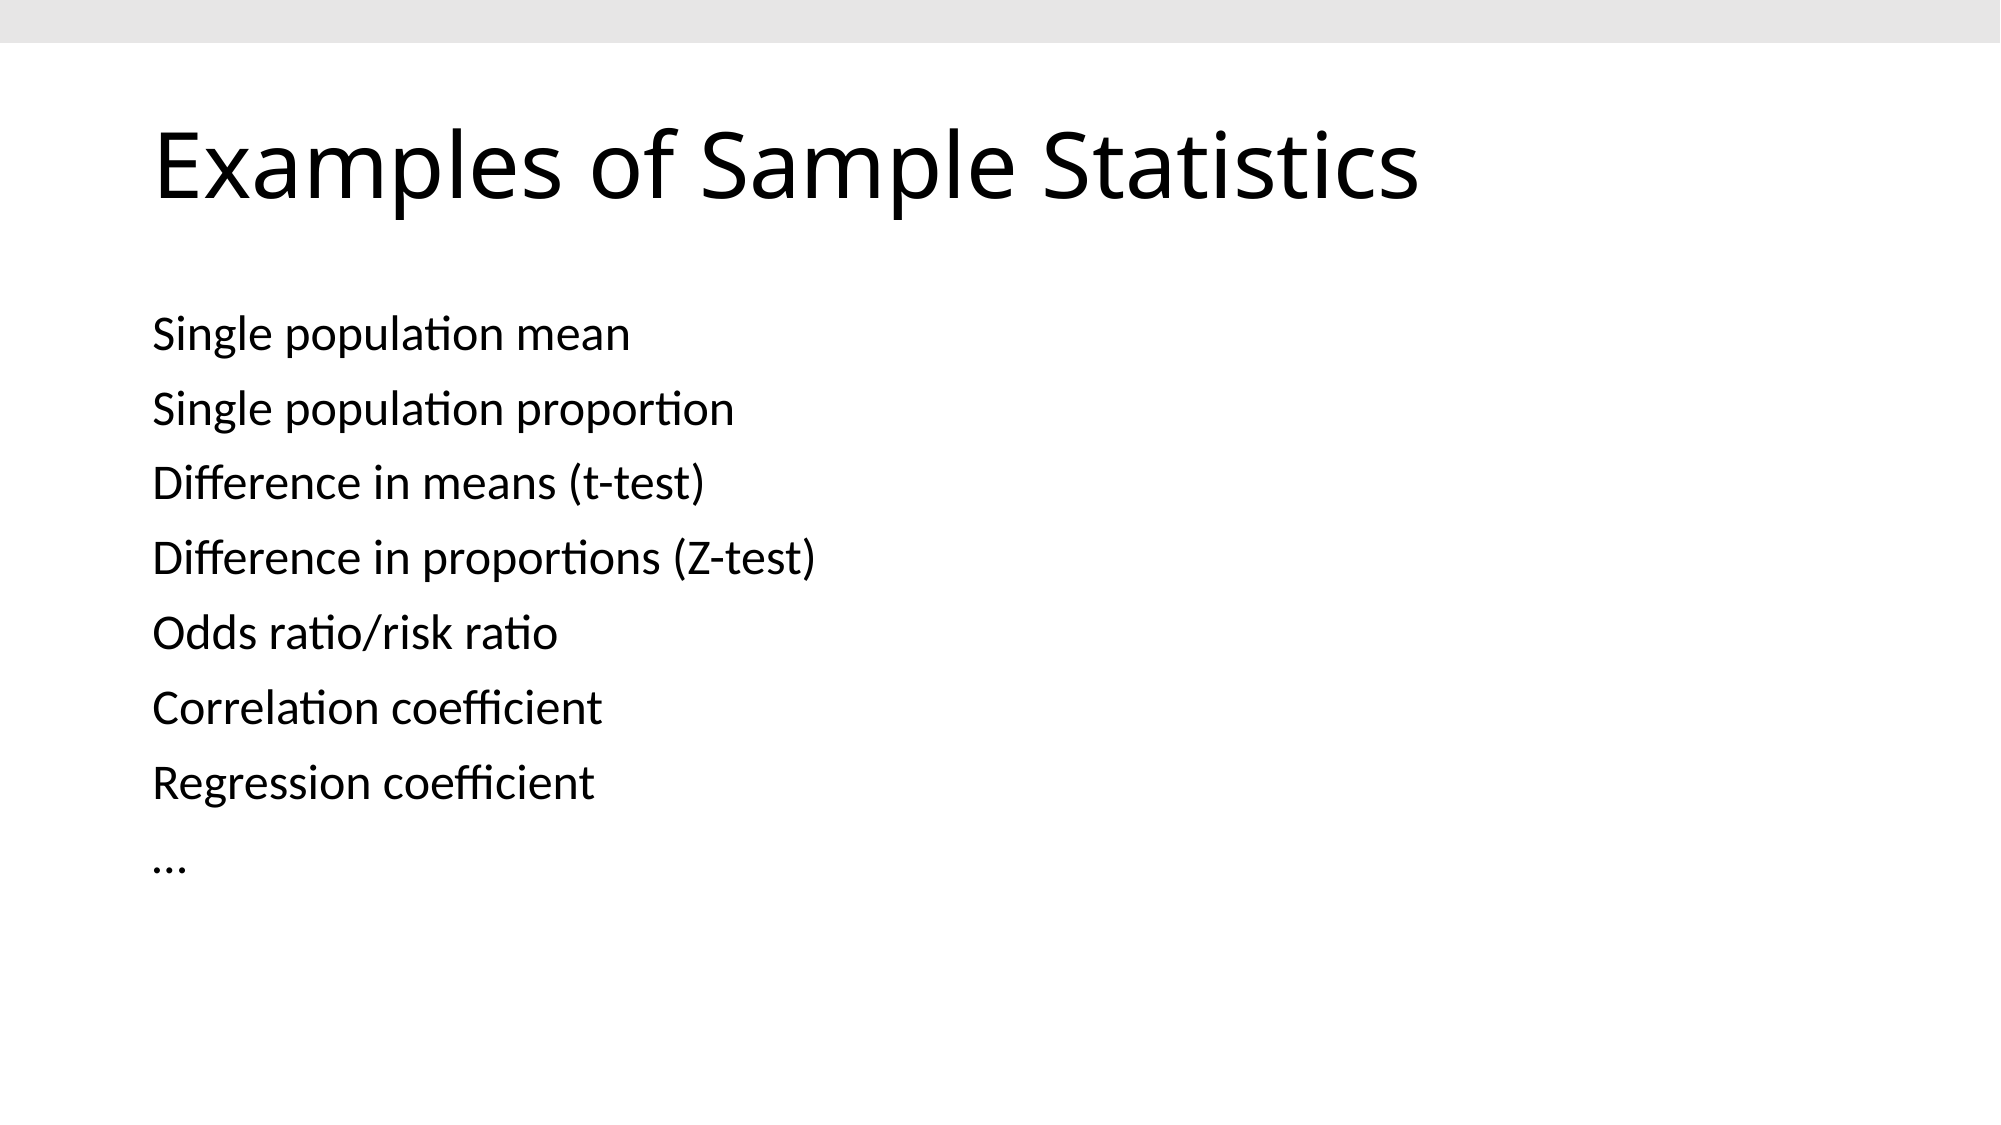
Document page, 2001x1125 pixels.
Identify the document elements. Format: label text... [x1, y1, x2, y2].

title Examples of Sample Statistics [137, 59, 1863, 278]
list Single population mean Single population proportion Difference in means (t-test) Difference in proportions (Z-test) Odds ratio/risk ratio Correlation coefficient Regression coefficient … [137, 299, 1863, 1014]
text_box [0, 0, 2000, 44]
